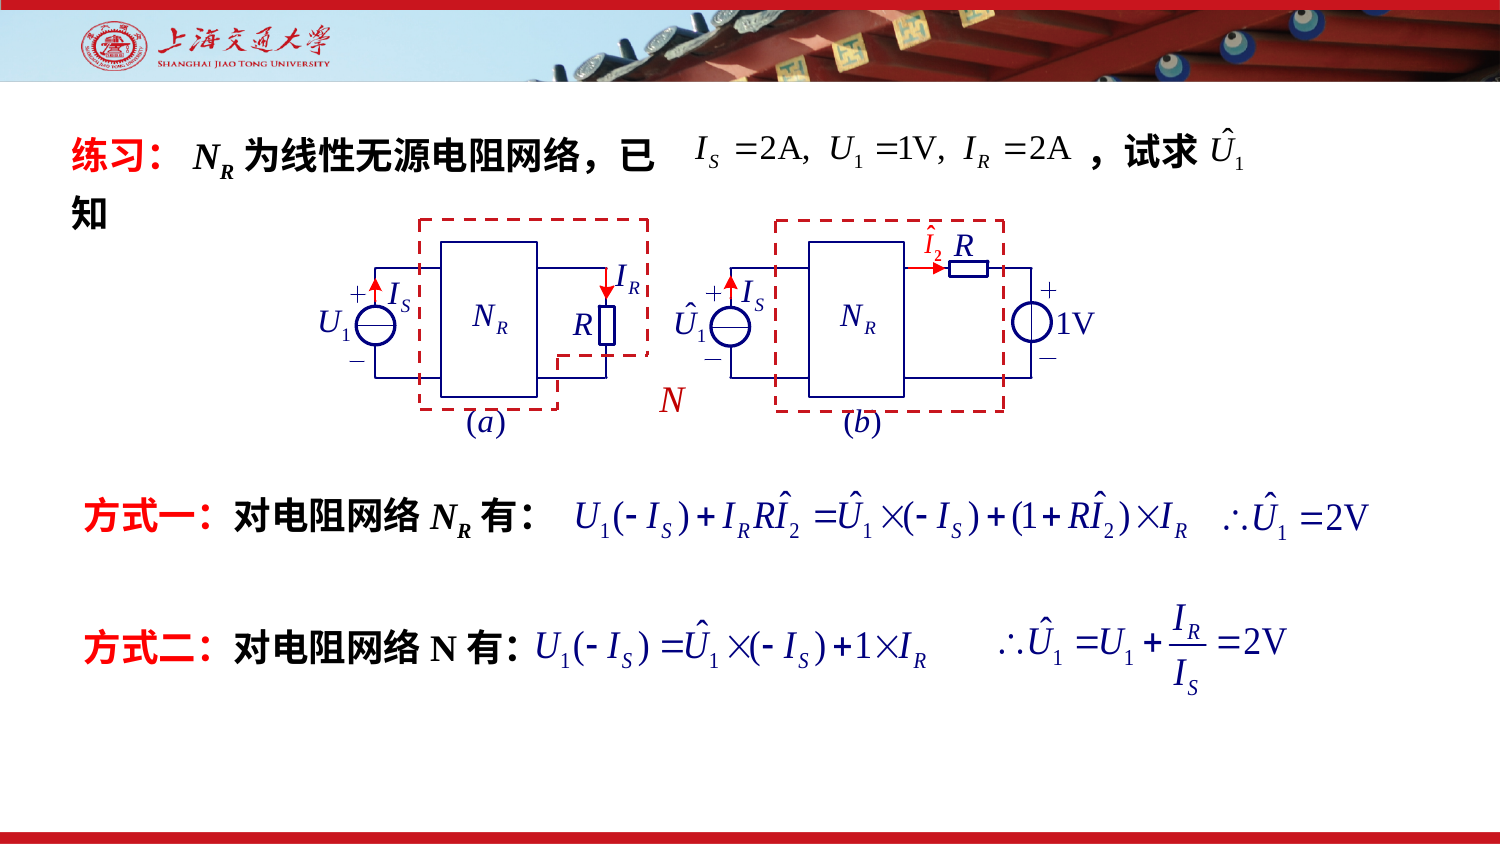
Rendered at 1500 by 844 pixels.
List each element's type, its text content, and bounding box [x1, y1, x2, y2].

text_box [688, 125, 1078, 178]
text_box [285, 212, 1118, 452]
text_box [571, 482, 1195, 548]
text_box 方式二：对电阻网络N有： [68, 616, 531, 677]
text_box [1220, 484, 1376, 550]
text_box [419, 219, 1004, 429]
picture [0, 0, 1500, 82]
text_box 方式一：对电阻网络NR有： [68, 484, 576, 551]
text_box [531, 612, 935, 678]
text_box ，试求 [1071, 113, 1234, 181]
text_box 练习：NR为线性无源电阻网络，已知 [56, 117, 702, 243]
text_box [1206, 121, 1251, 180]
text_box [908, 220, 946, 269]
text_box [995, 592, 1295, 704]
